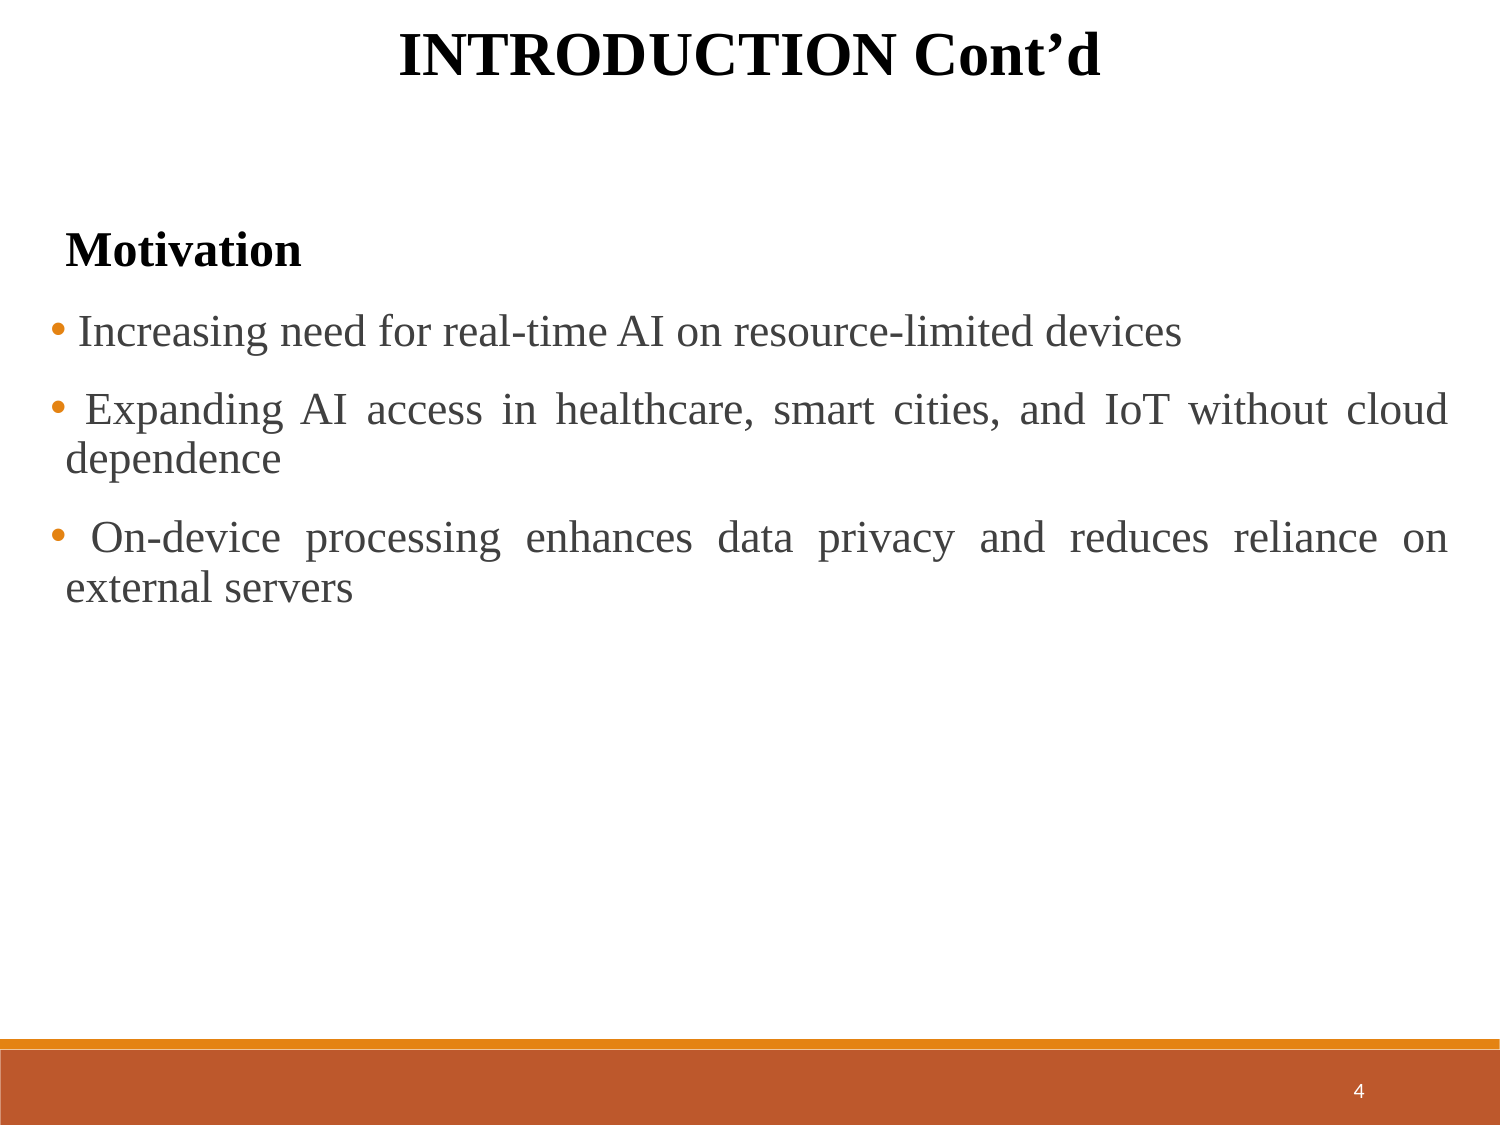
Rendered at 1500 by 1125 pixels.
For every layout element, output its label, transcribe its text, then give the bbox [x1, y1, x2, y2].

slide_number 4 [1218, 1059, 1380, 1120]
text_box INTRODUCTION Cont’d [0, 5, 1500, 96]
text_box Motivation Increasing need for real-time AI on resource-limited devices Expanding AI access in healthcare, smart cities, and IoT without cloud dependence On-device processing enhances data privacy and reduces reliance on external servers [35, 126, 1465, 761]
